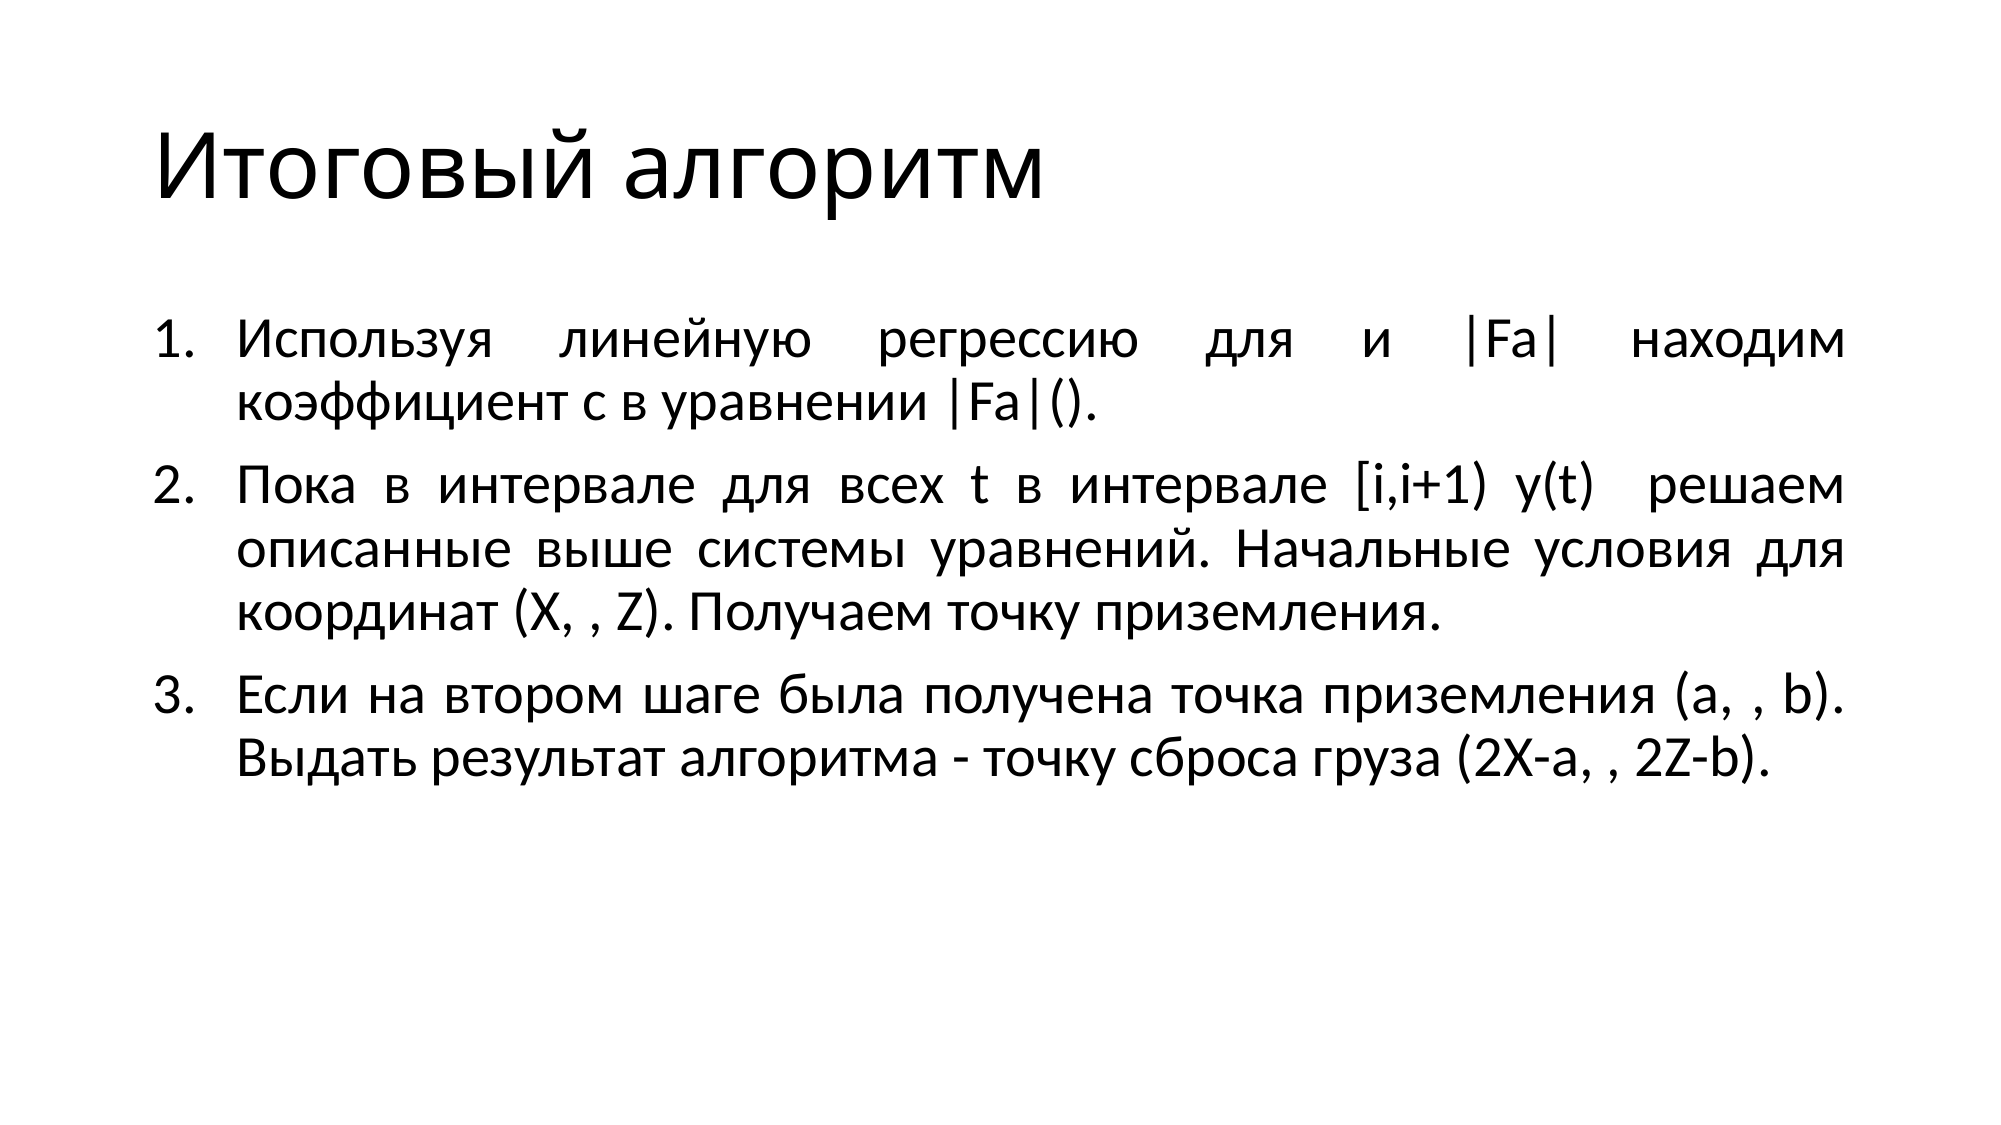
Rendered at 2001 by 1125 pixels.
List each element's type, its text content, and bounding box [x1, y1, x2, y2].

title Итоговый алгоритм [137, 59, 1863, 278]
